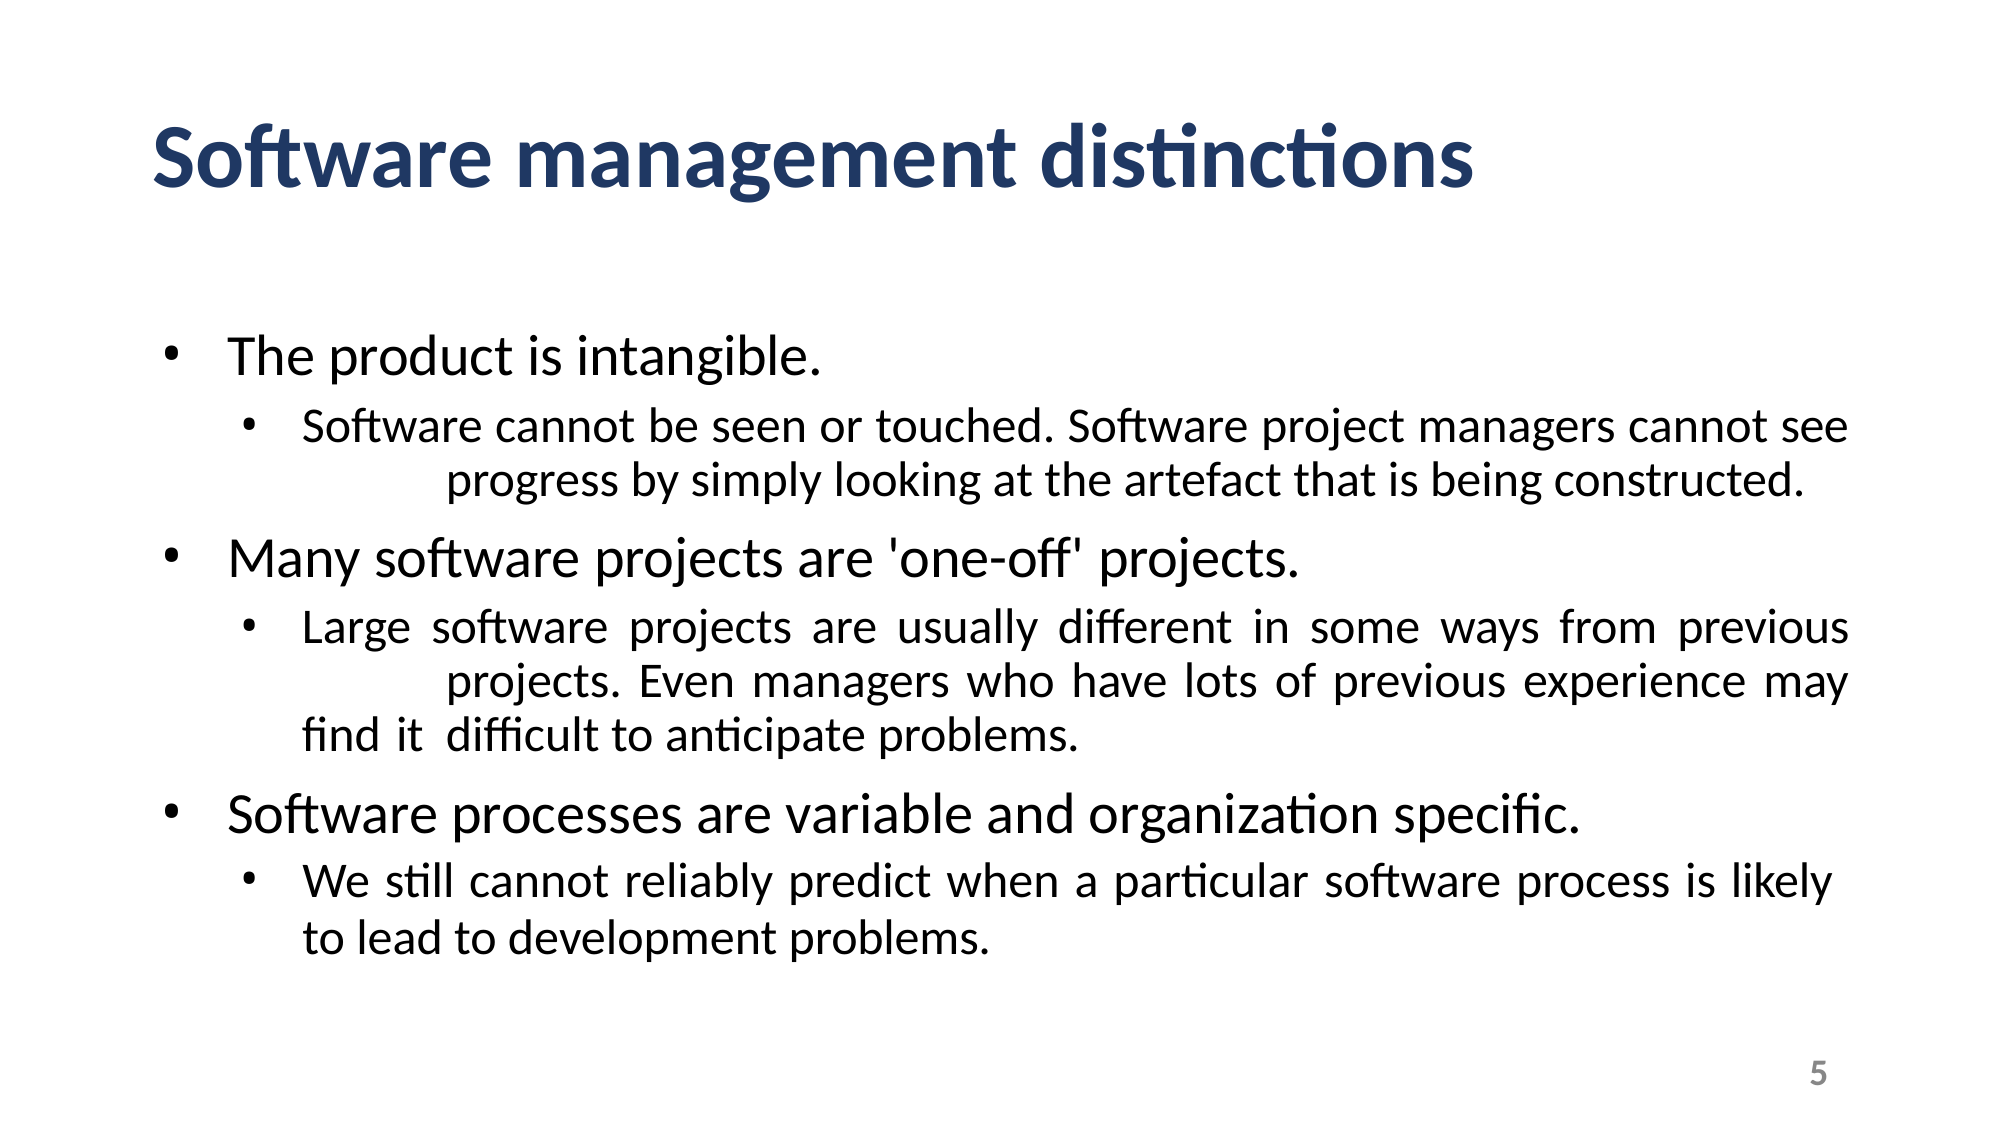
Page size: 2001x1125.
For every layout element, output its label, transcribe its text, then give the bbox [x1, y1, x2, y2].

slide_number 5 [1807, 1055, 1856, 1125]
title Software management distinctions [81, 94, 1910, 285]
text_box The product is intangible. Software cannot be seen or touched. Software project managers cannot see progress by simply looking at the artefact that is being constructed. Many software projects are 'one-off' projects. Large software projects are usually different in some ways from previous projects. Even managers who have lots of previous experience may find it difficult to anticipate problems. Software processes are variable and organization specific. We still cannot reliably predict when a particular software process is likely to lead to development problems. [158, 309, 1850, 965]
